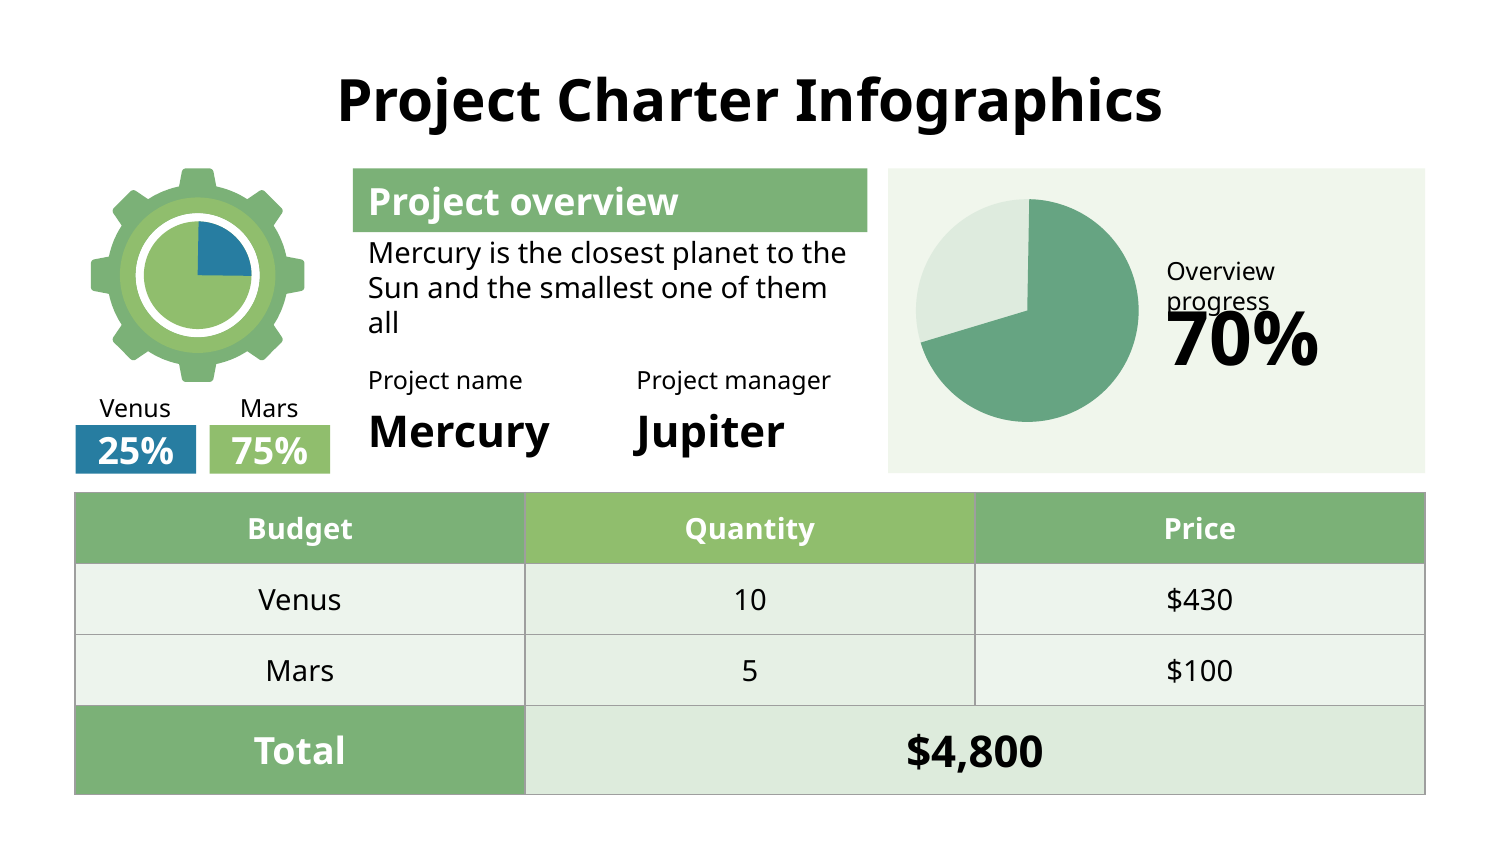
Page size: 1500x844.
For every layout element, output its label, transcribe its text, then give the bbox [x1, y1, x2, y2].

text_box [90, 168, 305, 383]
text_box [74, 390, 197, 474]
table_cell 5 [526, 635, 974, 705]
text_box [915, 198, 1139, 423]
text_box [888, 168, 1426, 474]
table_header Quantity [526, 493, 974, 563]
table_header Budget [76, 493, 524, 563]
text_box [352, 354, 600, 455]
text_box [1150, 260, 1398, 361]
table_header Price [976, 493, 1424, 563]
table_cell Total [76, 706, 524, 794]
table_cell Venus [76, 564, 524, 634]
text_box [352, 168, 868, 342]
table_cell $4,800 [526, 706, 1424, 794]
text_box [208, 390, 331, 474]
table_cell 10 [526, 564, 974, 634]
table_cell $100 [976, 635, 1424, 705]
table_cell $430 [976, 564, 1424, 634]
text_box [621, 354, 868, 455]
table_cell Mars [76, 635, 524, 705]
title Project Charter Infographics [75, 67, 1425, 129]
